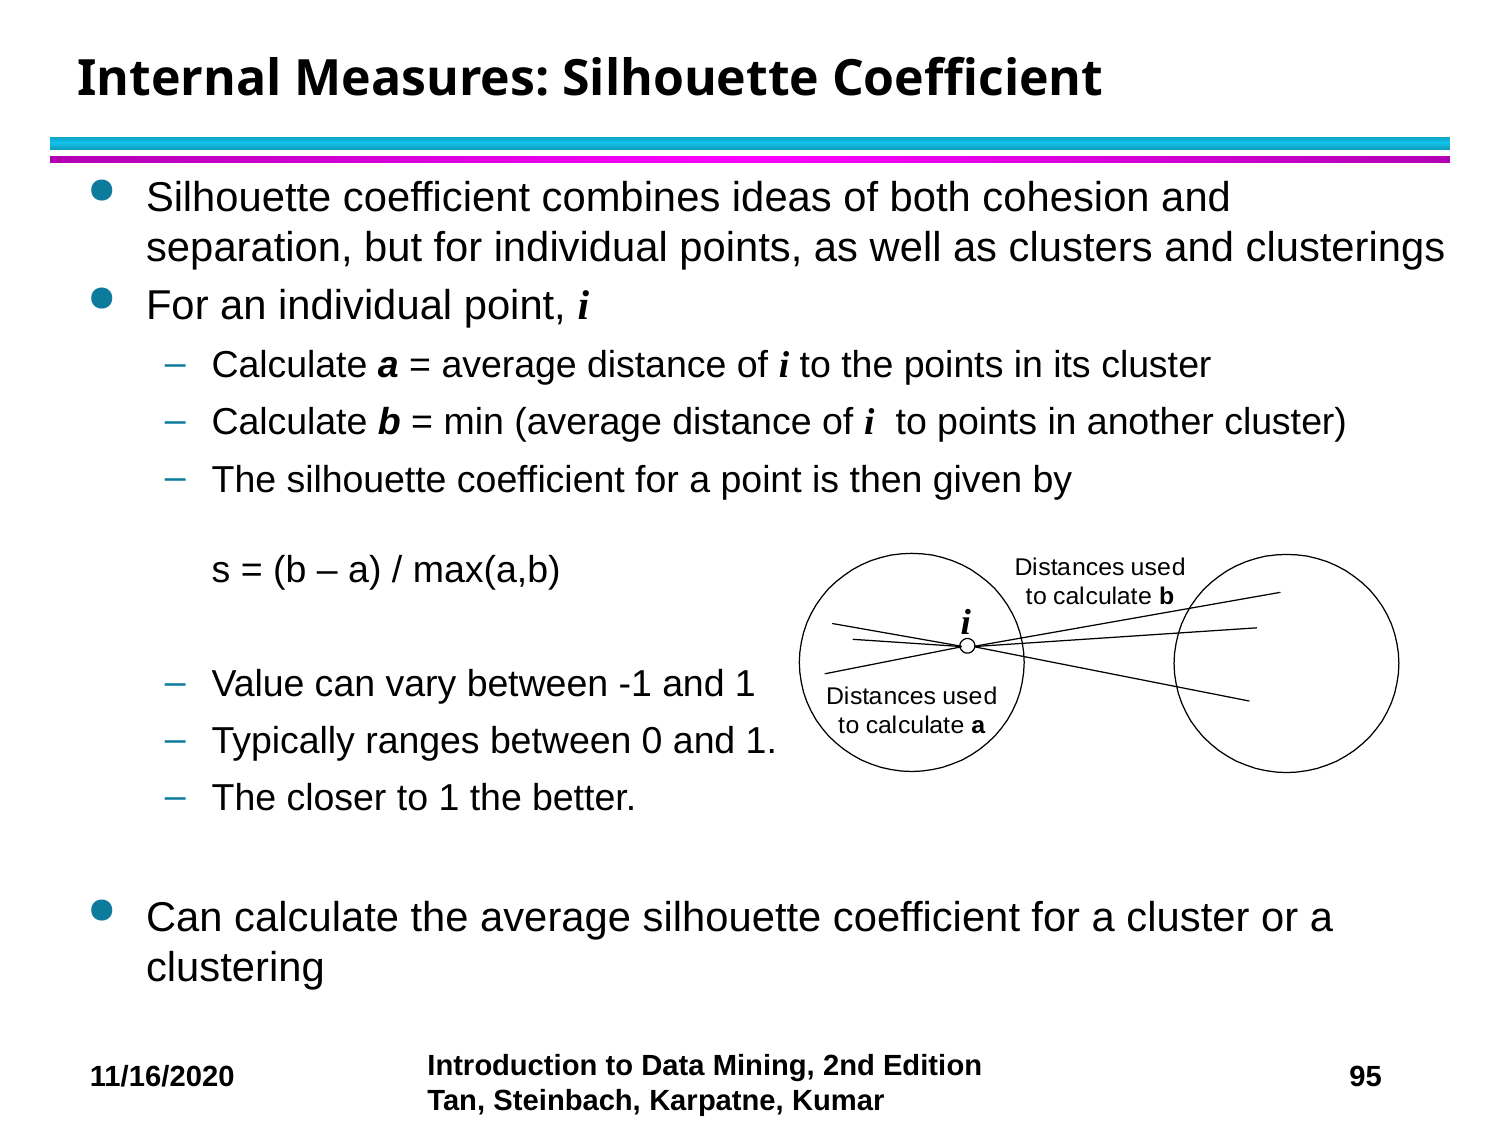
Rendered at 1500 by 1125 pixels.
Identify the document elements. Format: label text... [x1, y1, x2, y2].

list Silhouette coefficient combines ideas of both cohesion and separation, but for individual points, as well as clusters and clusterings For an individual point, i Calculate a = average distance of i to the points in its cluster Calculate b = min (average distance of i to points in another cluster) The silhouette coefficient for a point is then given by s = (b – a) / max(a,b) Value can vary between -1 and 1 Typically ranges between 0 and 1. The closer to 1 the better. Can calculate the average silhouette coefficient for a cluster or a clustering [75, 162, 1463, 1038]
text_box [796, 544, 1401, 774]
title Internal Measures: Silhouette Coefficient [62, 24, 1421, 113]
